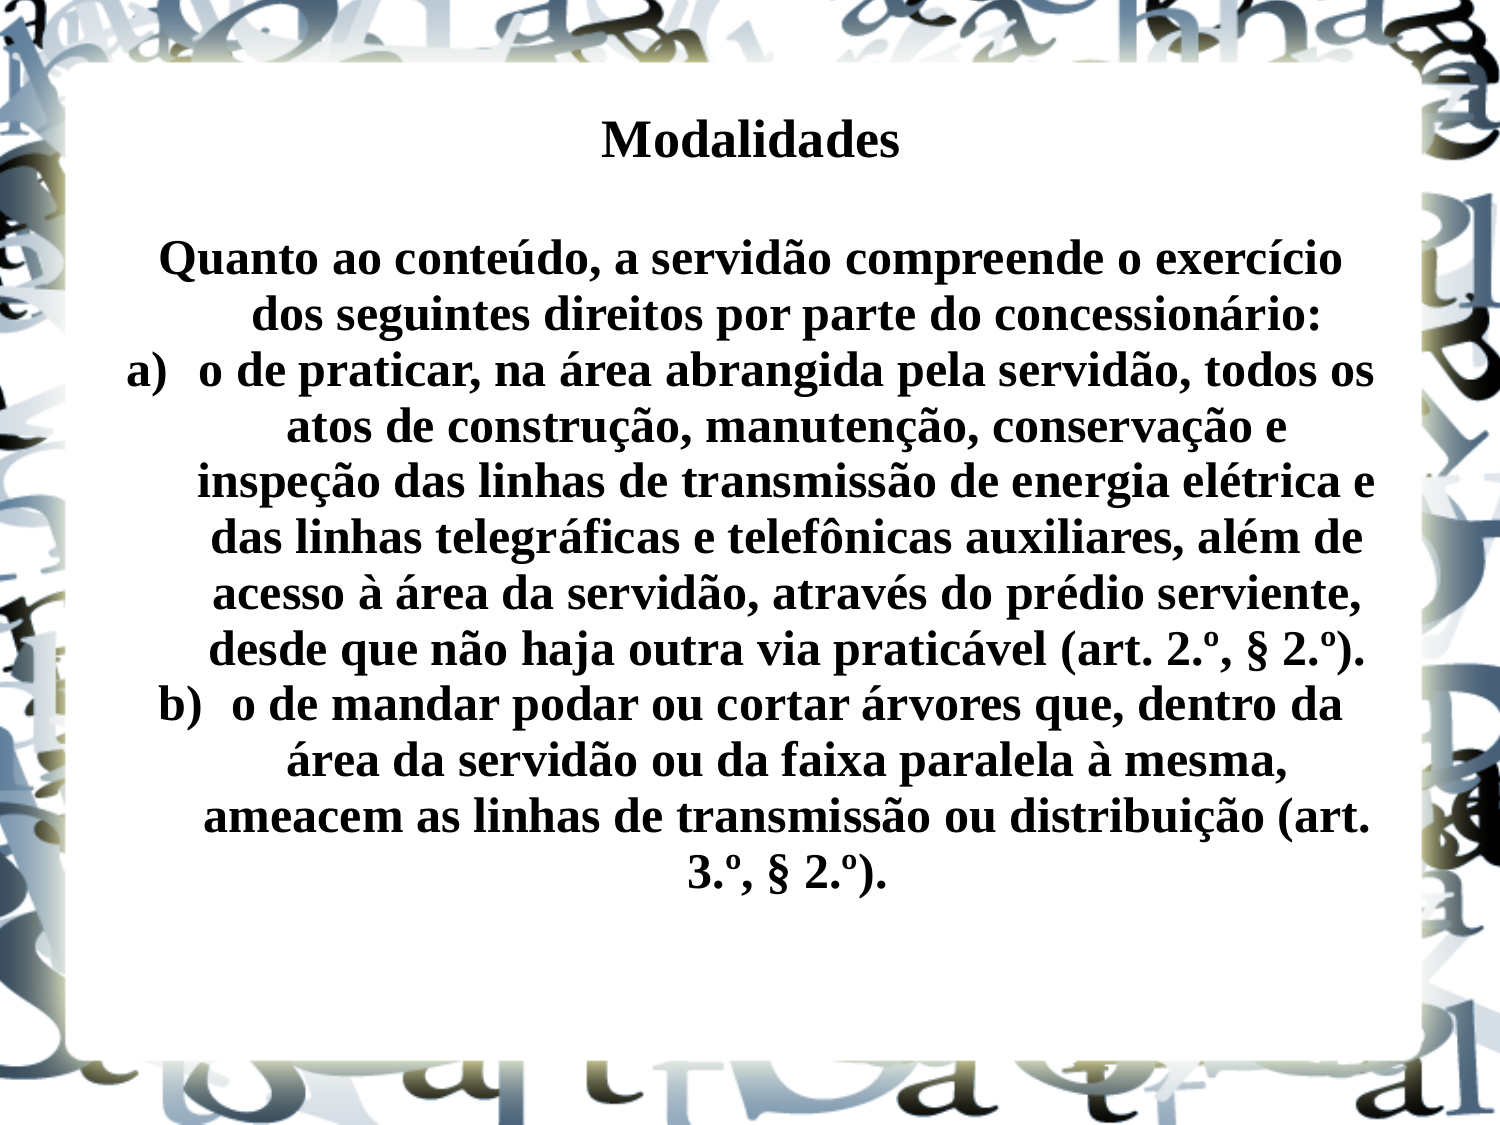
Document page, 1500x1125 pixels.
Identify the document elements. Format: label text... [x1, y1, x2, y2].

text_box Modalidades Quanto ao conteúdo, a servidão compreende o exercício dos seguintes direitos por parte do concessionário: a) o de praticar, na área abrangida pela servidão, todos os atos de construção, manutenção, conservação e inspeção das linhas de transmissão de energia elétrica e das linhas telegráficas e telefônicas auxiliares, além de acesso à área da servidão, através do prédio serviente, desde que não haja outra via praticável (art. 2.º, § 2.º). b) o de mandar podar ou cortar árvores que, dentro da área da servidão ou da faixa paralela à mesma, ameacem as linhas de transmissão ou distribuição (art. 3.º, § 2.º). [100, 101, 1400, 907]
picture [0, 0, 1500, 1125]
